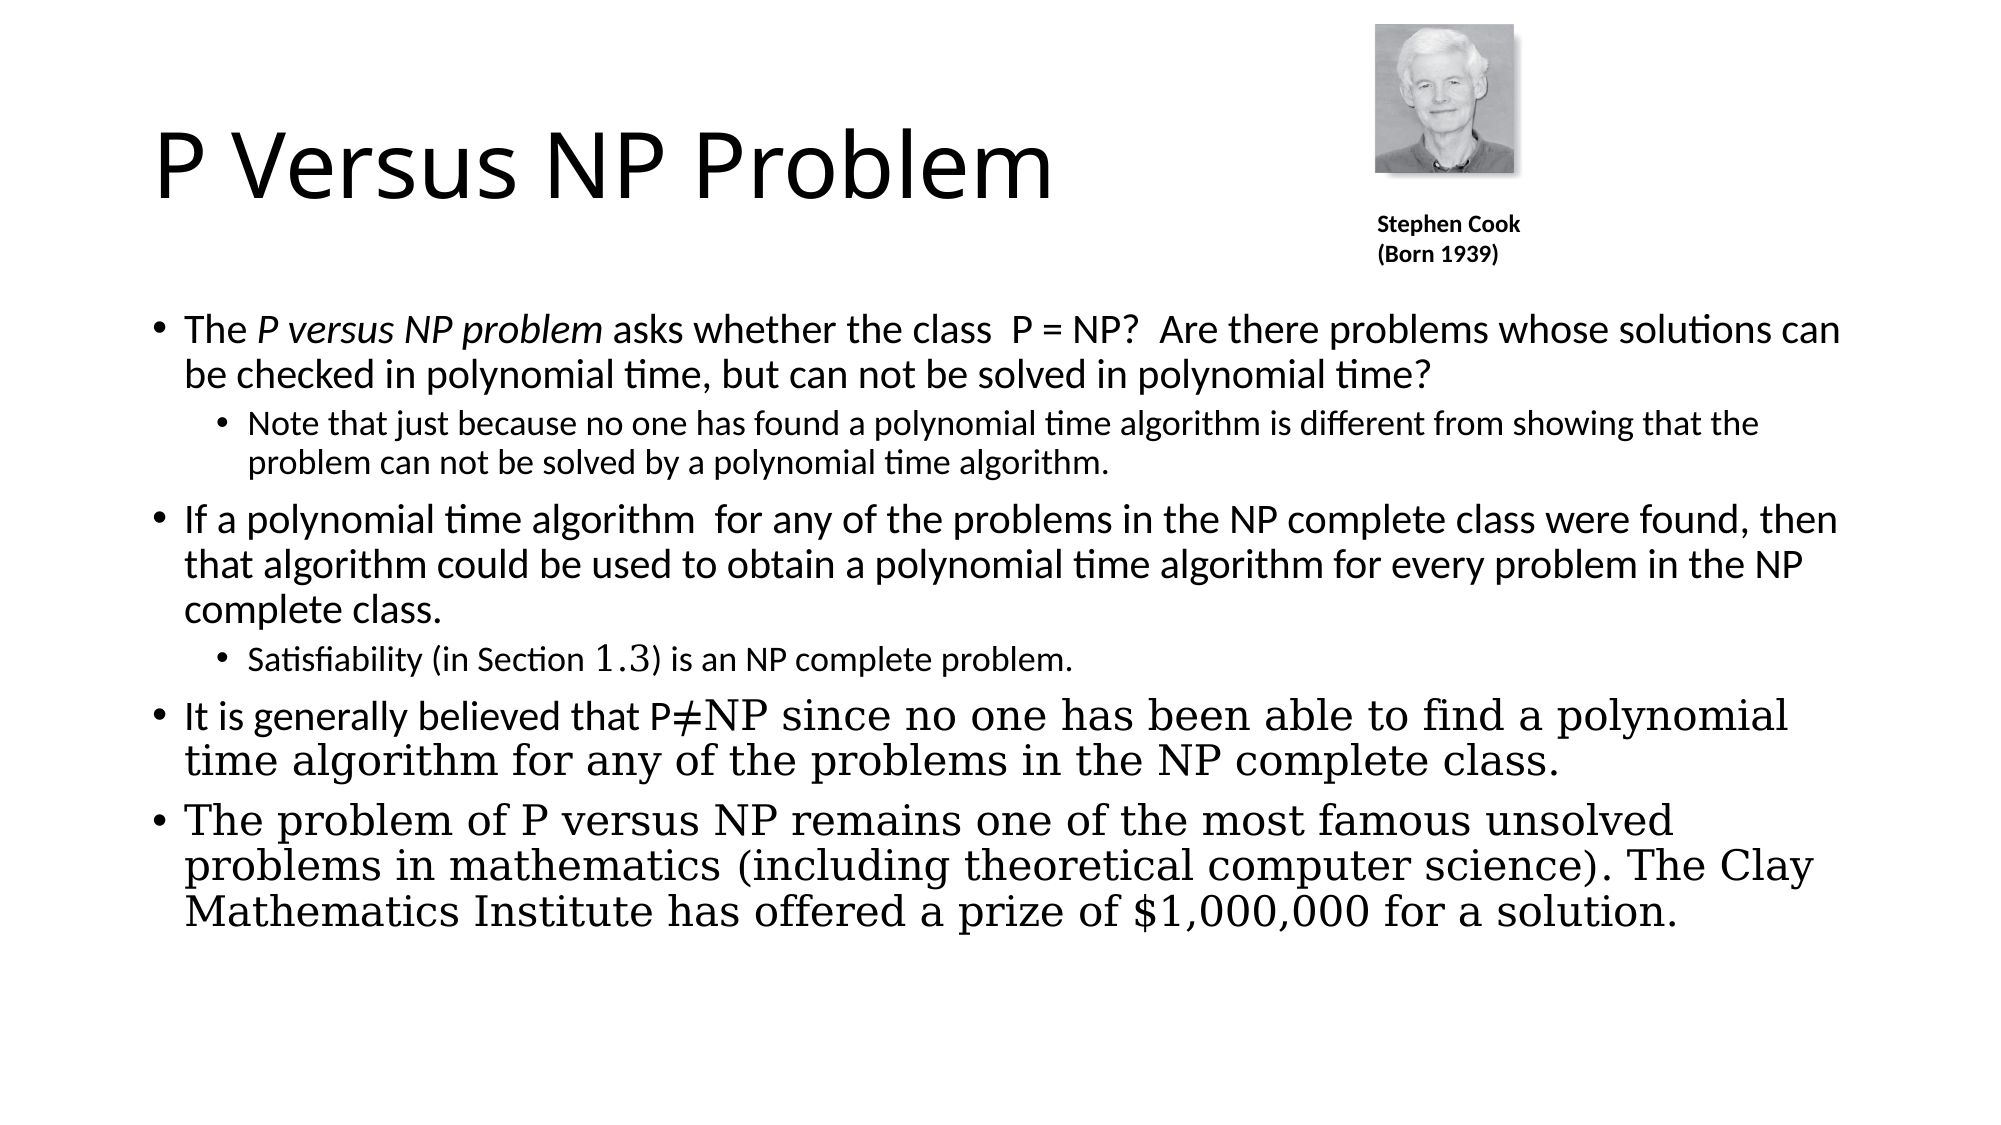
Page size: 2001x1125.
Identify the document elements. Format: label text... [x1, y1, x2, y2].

picture [1362, 24, 1523, 213]
text_box Stephen Cook (Born 1939) [1362, 199, 1563, 275]
list The P versus NP problem asks whether the class P = NP? Are there problems whose solutions can be checked in polynomial time, but can not be solved in polynomial time? Note that just because no one has found a polynomial time algorithm is different from showing that the problem can not be solved by a polynomial time algorithm. If a polynomial time algorithm for any of the problems in the NP complete class were found, then that algorithm could be used to obtain a polynomial time algorithm for every problem in the NP complete class. Satisfiability (in Section 1.3) is an NP complete problem. It is generally believed that P≠NP since no one has been able to find a polynomial time algorithm for any of the problems in the NP complete class. The problem of P versus NP remains one of the most famous unsolved problems in mathematics (including theoretical computer science). The Clay Mathematics Institute has offered a prize of $1,000,000 for a solution. [137, 299, 1863, 1014]
title P Versus NP Problem [137, 59, 1863, 278]
